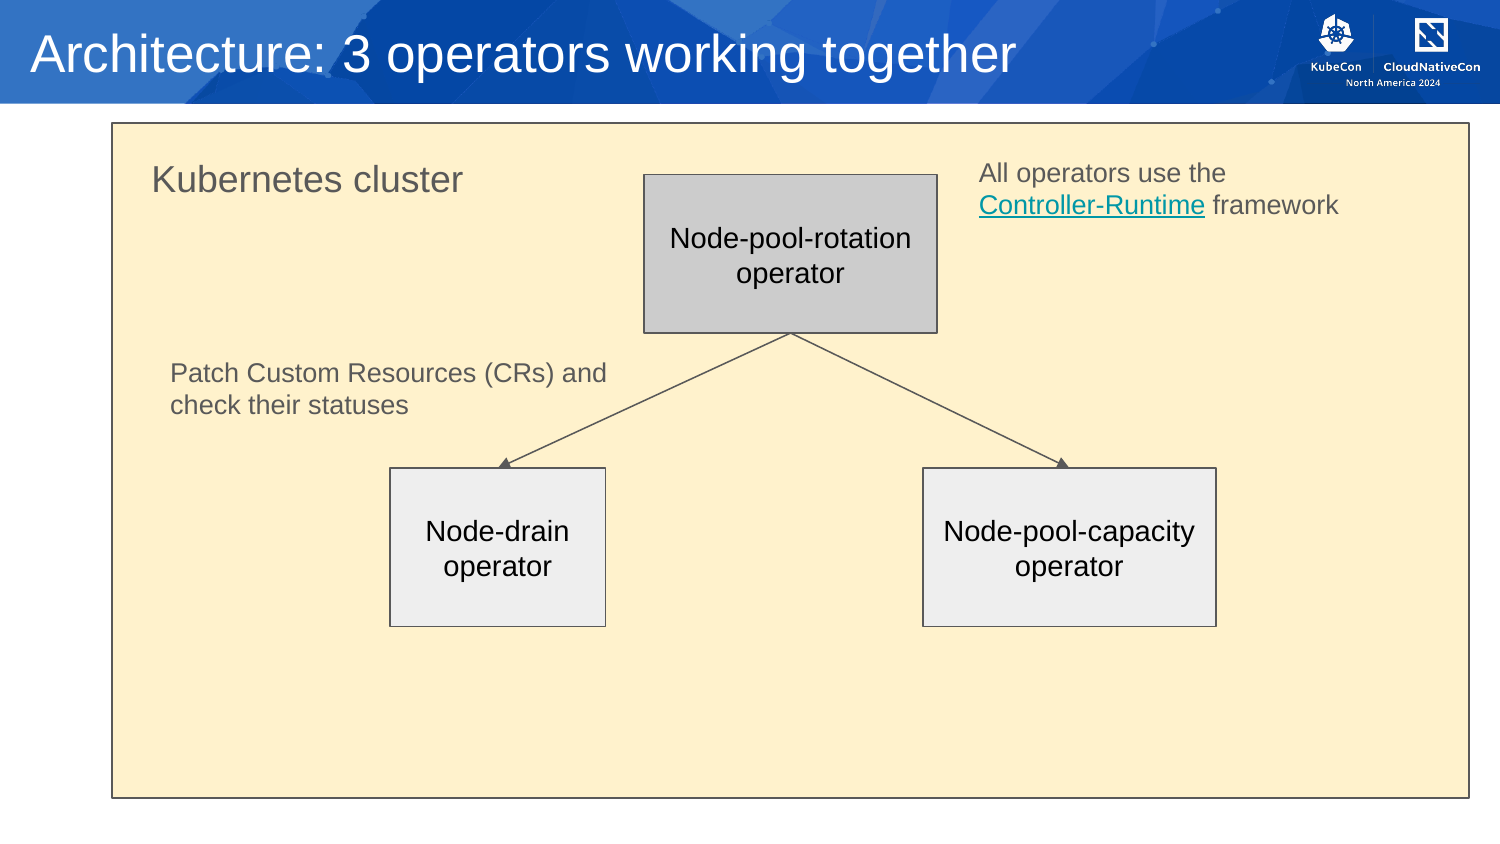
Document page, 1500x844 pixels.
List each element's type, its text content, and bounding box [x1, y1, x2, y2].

text_box Node-pool-capacity operator [923, 468, 1216, 627]
text_box All operators use the Controller-Runtime framework [963, 140, 1453, 235]
text_box Kubernetes cluster [136, 140, 626, 216]
title Architecture: 3 operators working together [14, 4, 1277, 99]
text_box Patch Custom Resources (CRs) and check their statuses [155, 339, 492, 435]
text_box [112, 122, 1470, 798]
picture [1307, 14, 1480, 89]
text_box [497, 332, 789, 469]
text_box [790, 332, 1070, 469]
text_box Node-drain operator [390, 468, 606, 627]
text_box Node-pool-rotation operator [644, 174, 938, 331]
